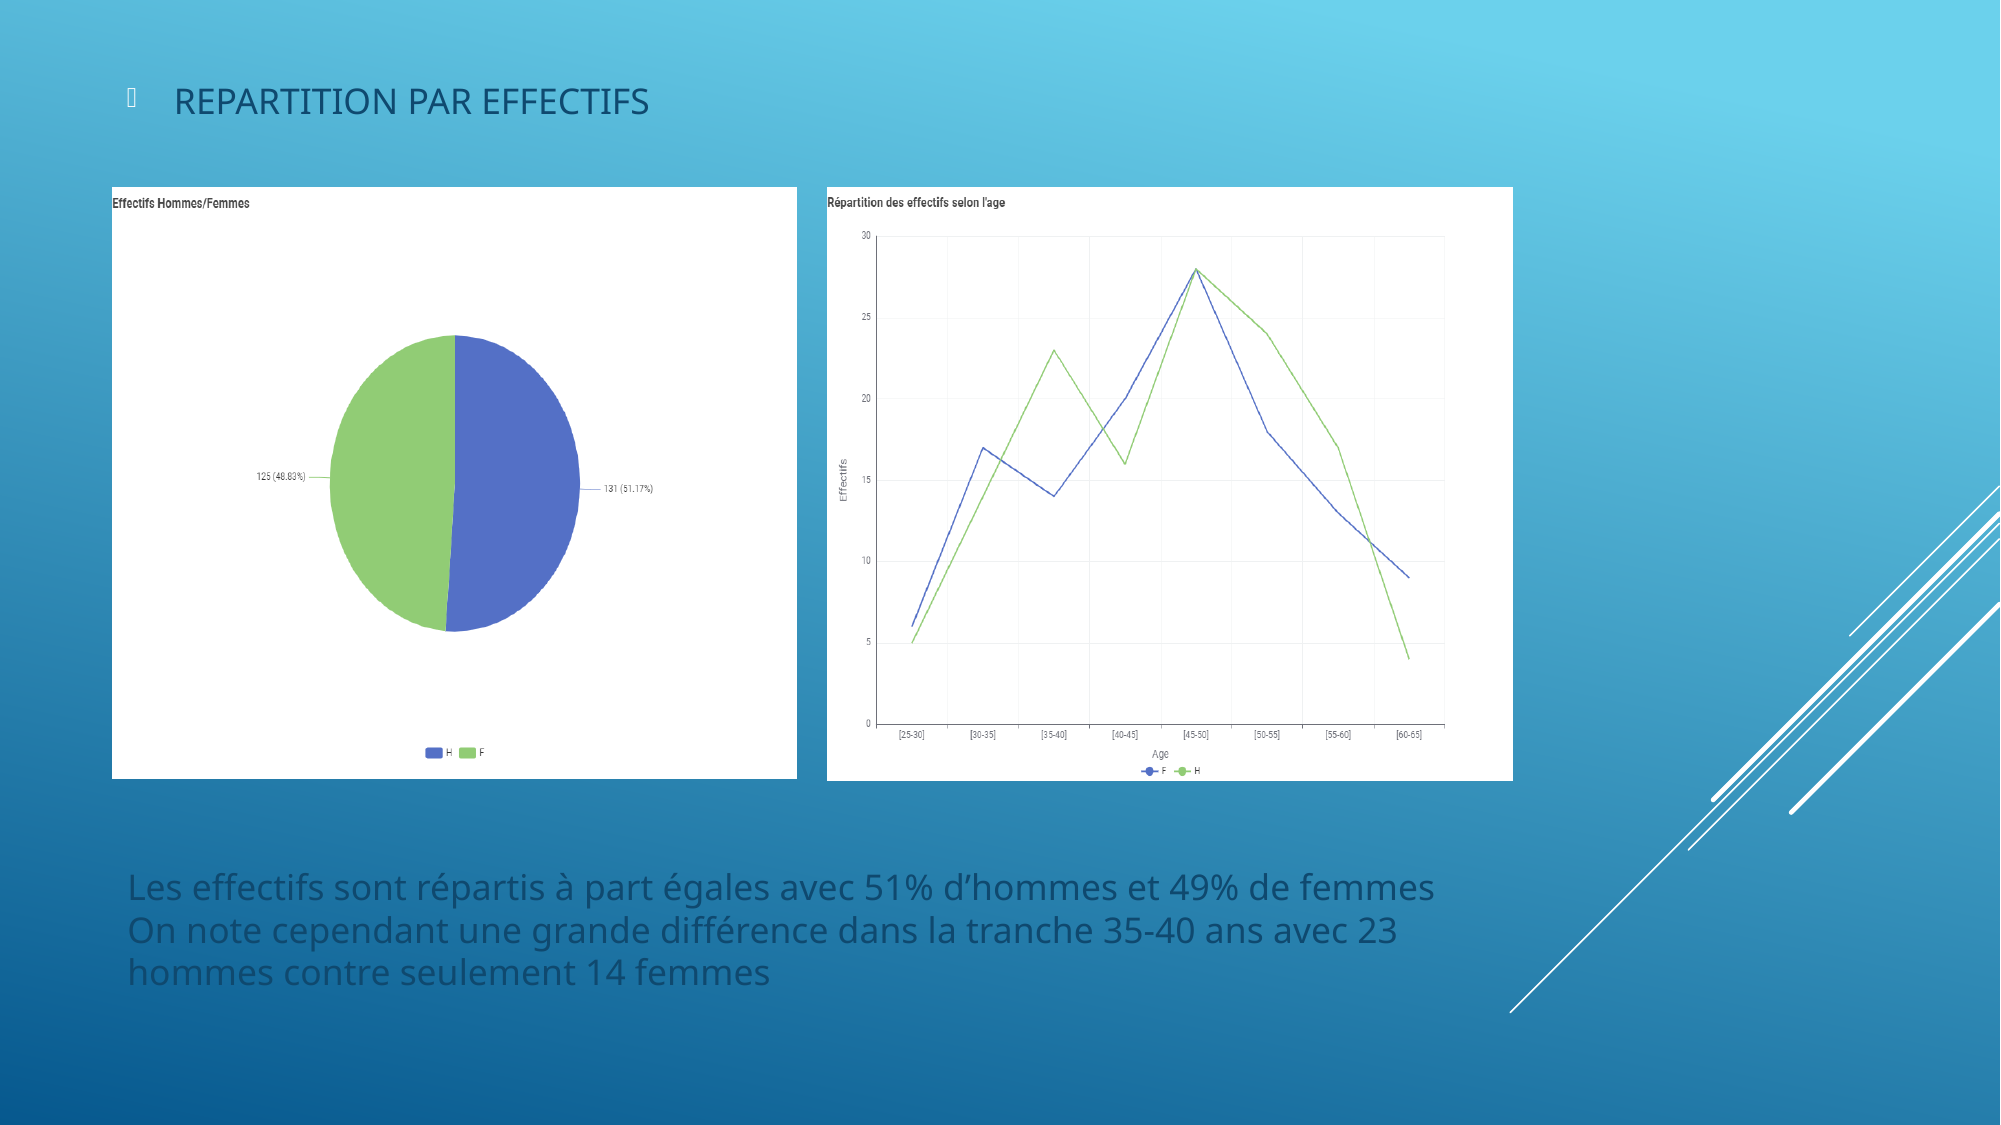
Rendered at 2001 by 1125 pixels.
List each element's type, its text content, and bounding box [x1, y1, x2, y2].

picture [111, 187, 798, 779]
picture [827, 187, 1513, 781]
title Les effectifs sont répartis à part égales avec 51% d’hommes et 49% de femmes On note cependant une grande différence dans la tranche 35-40 ans avec 23 hommes contre seulement 14 femmes [112, 805, 1513, 1053]
text_box REPARTITION PAR EFFECTIFS [112, 72, 1115, 172]
